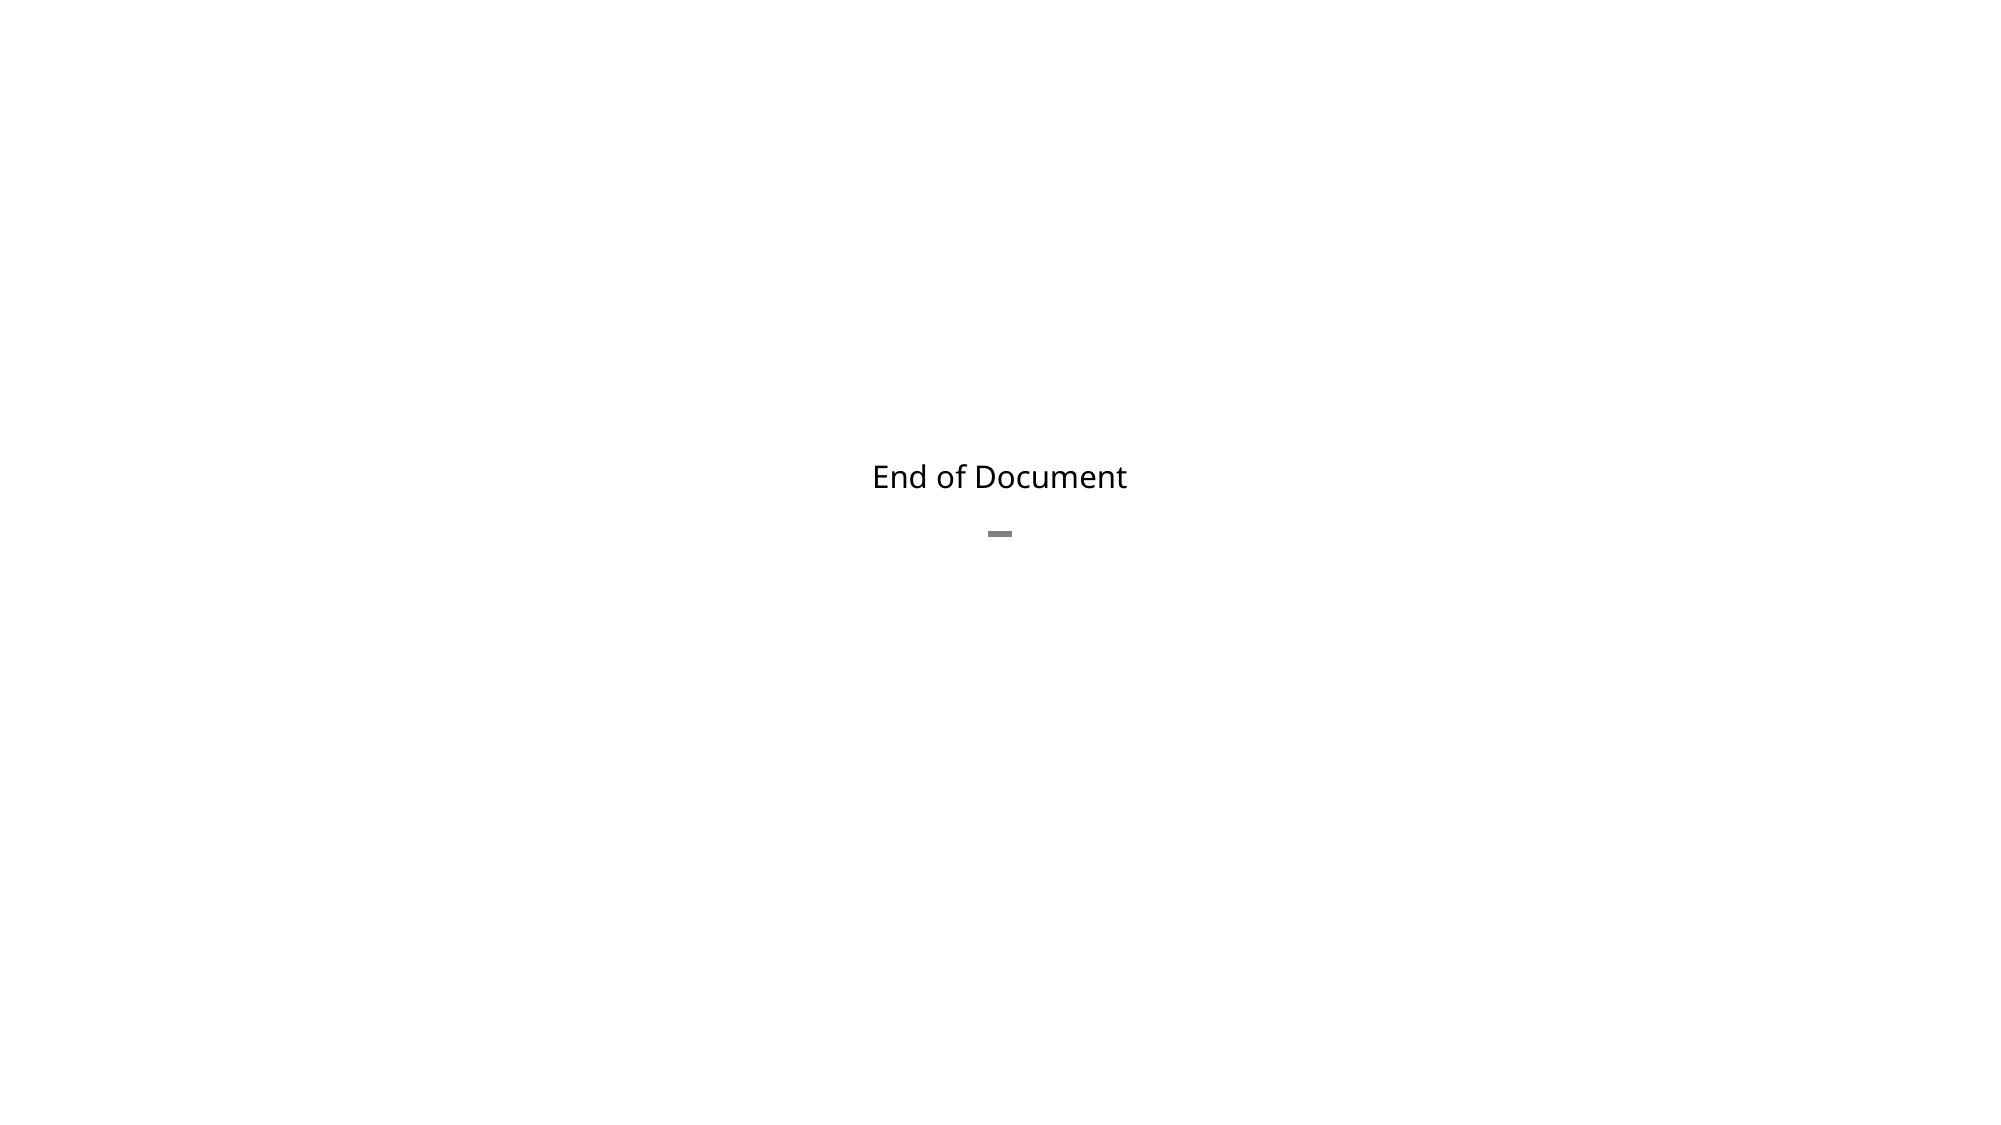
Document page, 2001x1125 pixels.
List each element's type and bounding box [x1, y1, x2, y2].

text_box [772, 452, 1228, 534]
